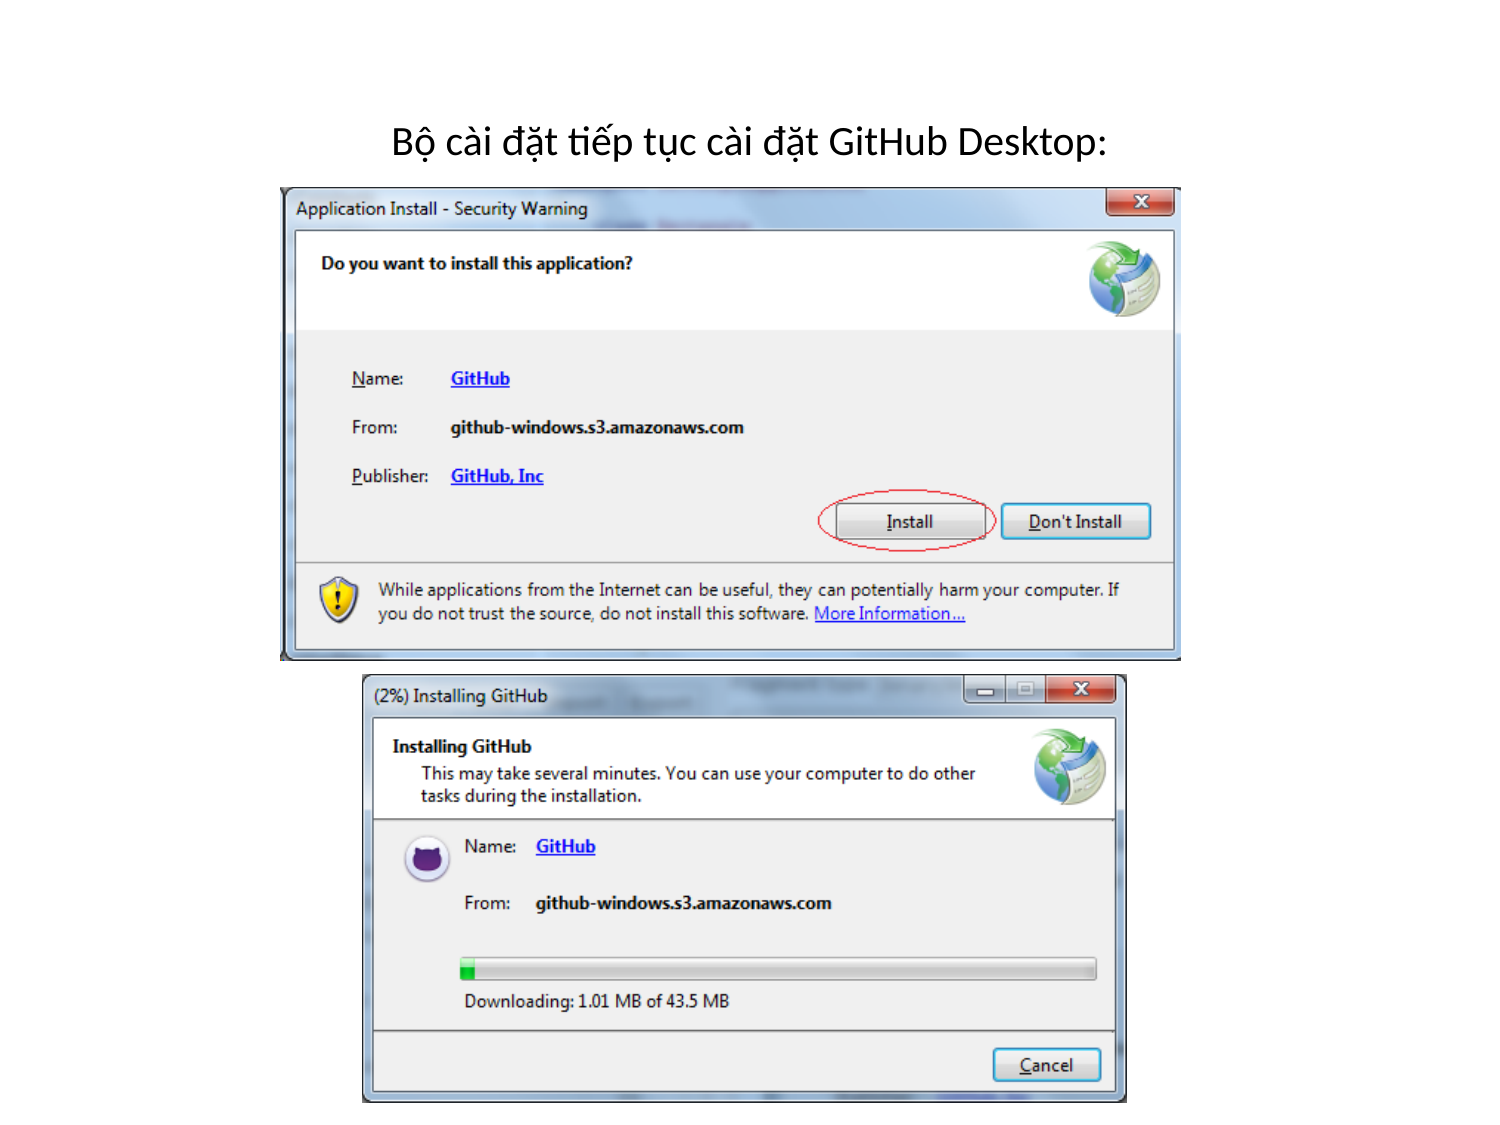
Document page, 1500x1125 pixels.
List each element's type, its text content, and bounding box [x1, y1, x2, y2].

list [280, 187, 1181, 661]
title Bộ cài đặt tiếp tục cài đặt GitHub Desktop: [75, 45, 1425, 233]
picture [362, 673, 1127, 1103]
